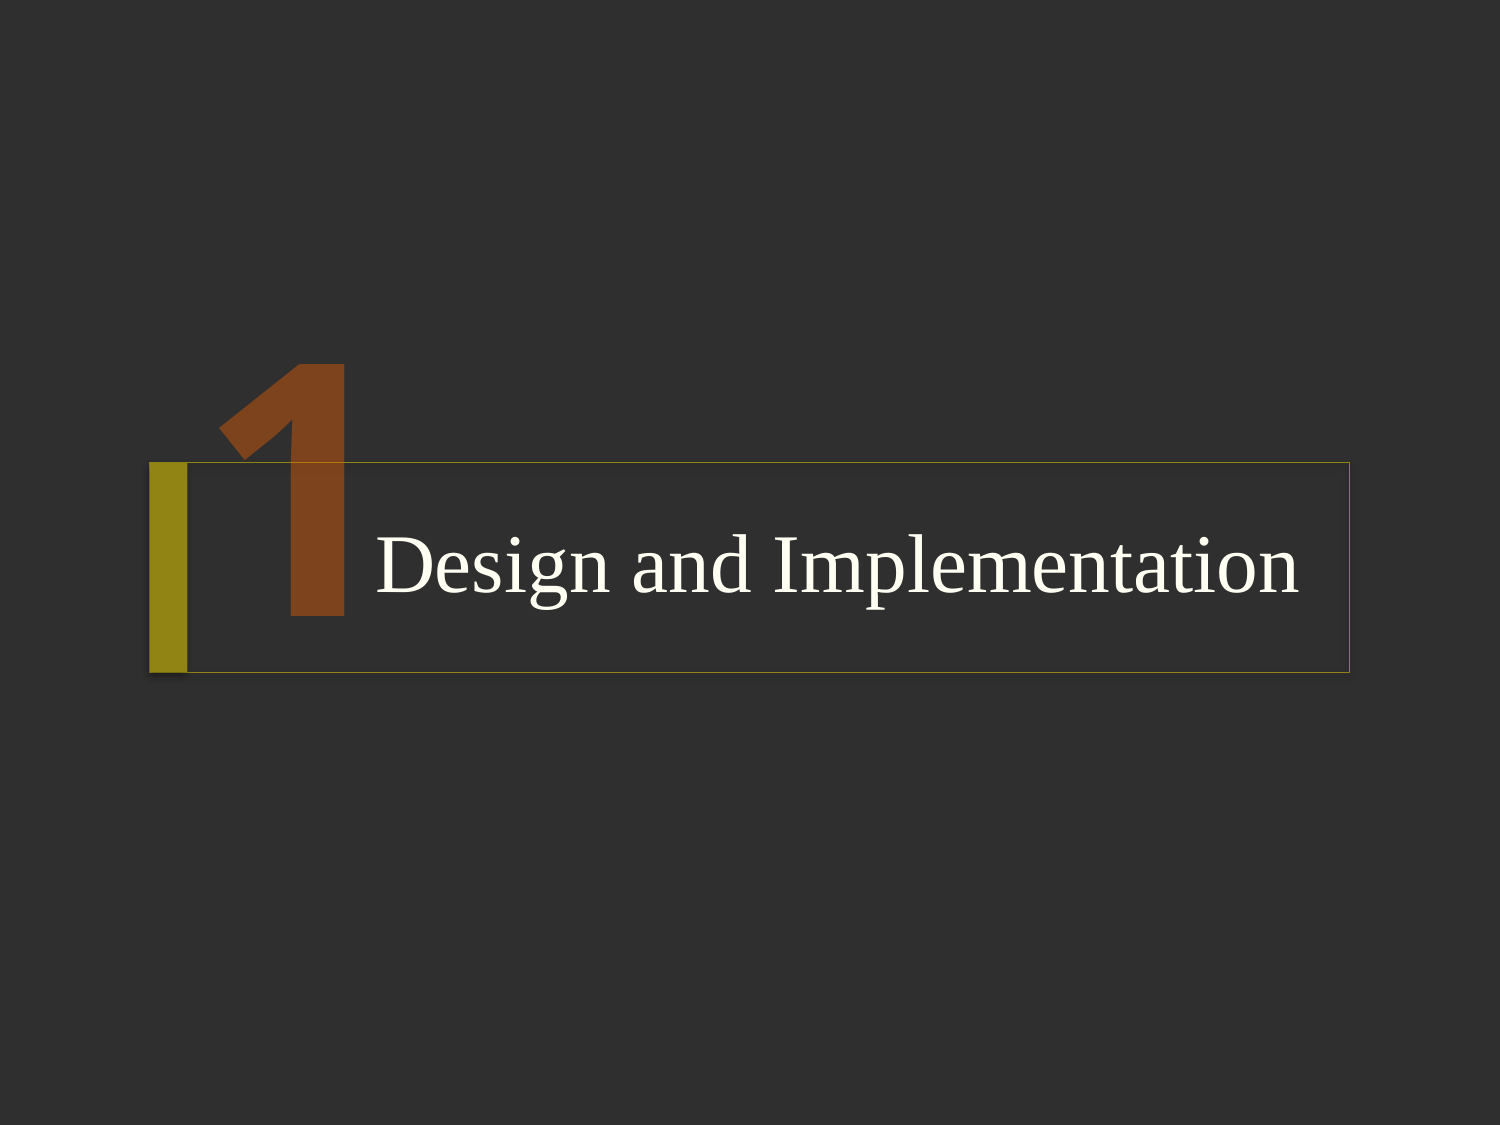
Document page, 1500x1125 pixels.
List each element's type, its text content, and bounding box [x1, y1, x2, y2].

title Design and Implementation [384, 501, 1336, 634]
text_box 1 [183, 255, 384, 696]
